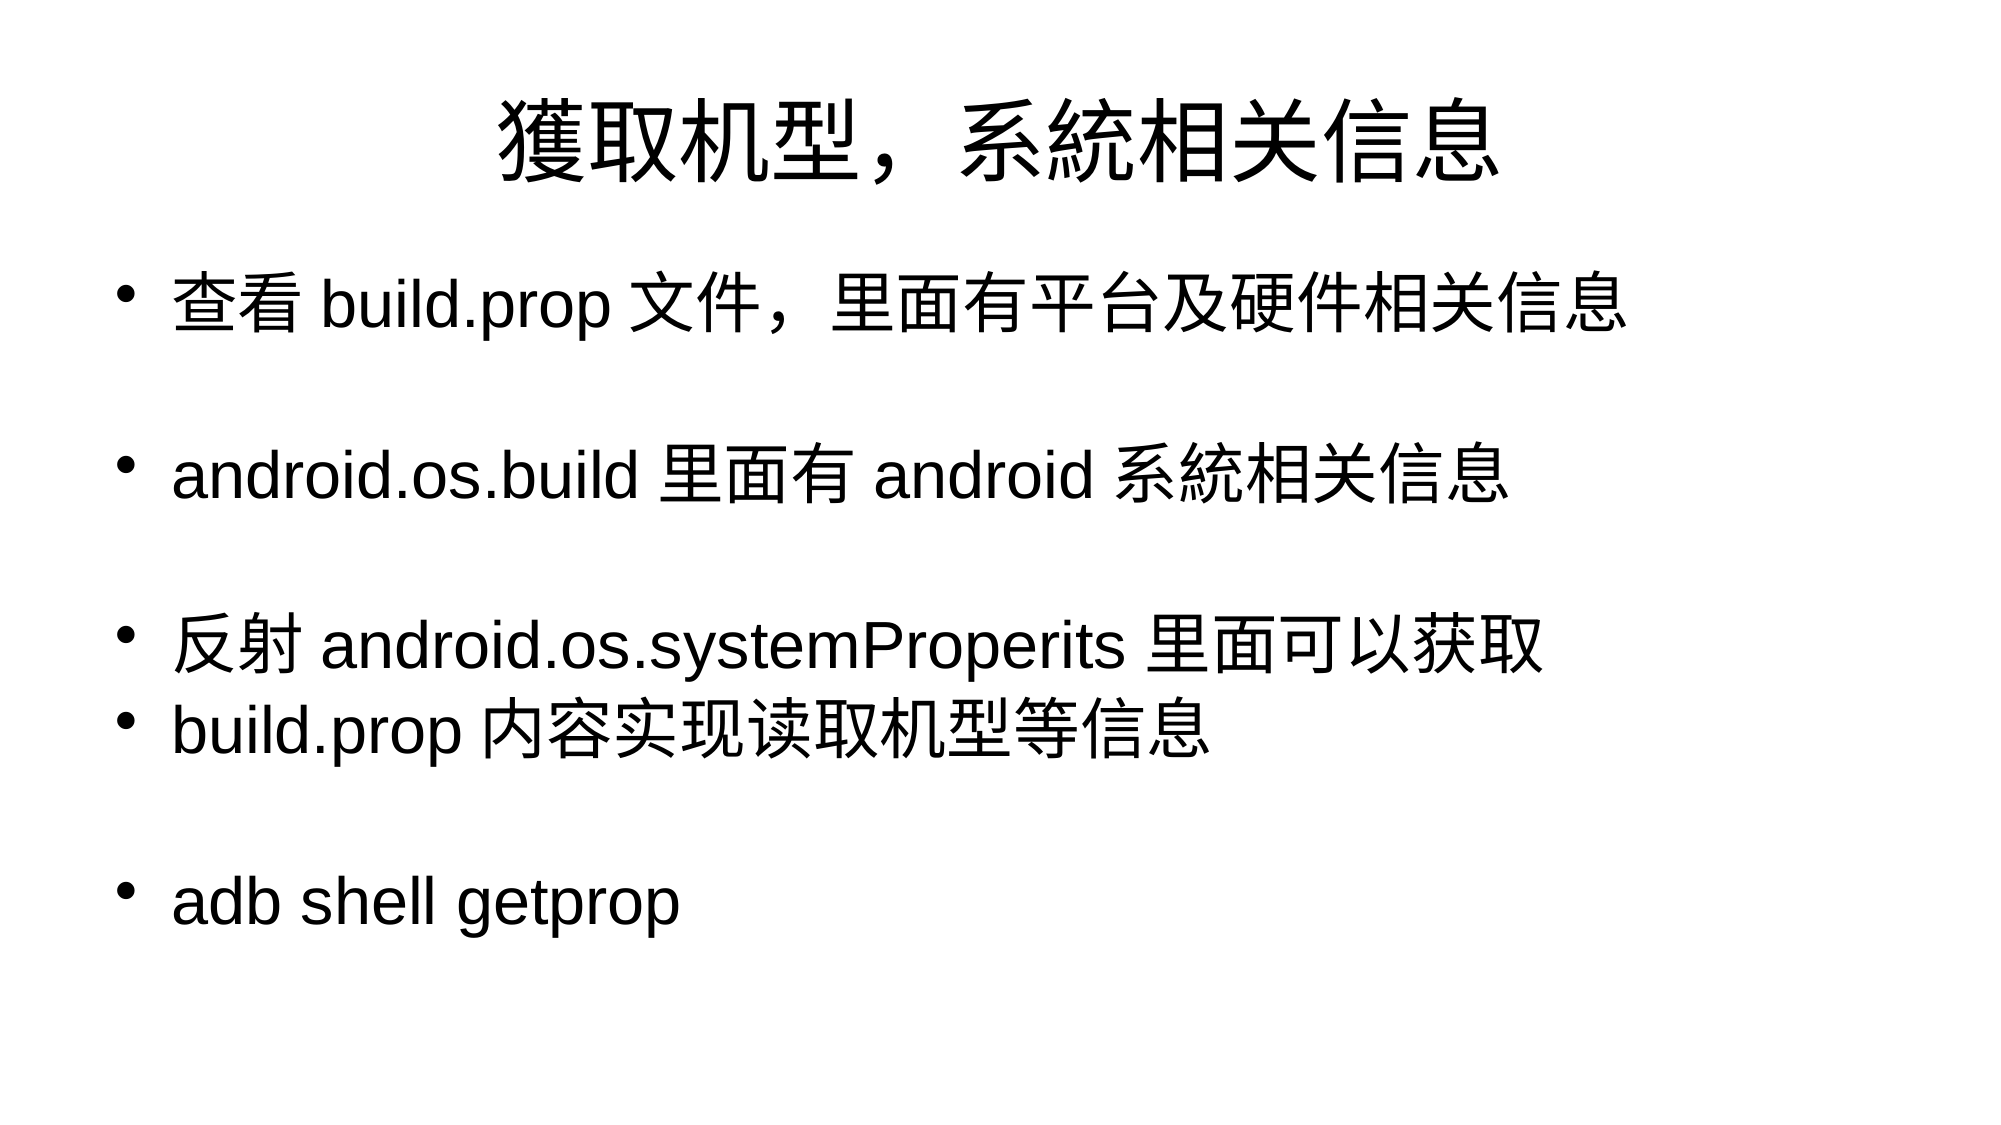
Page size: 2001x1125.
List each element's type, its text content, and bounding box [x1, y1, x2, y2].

list 查看build.prop文件，里面有平台及硬件相关信息 android.os.build里面有android系統相关信息 反射android.os.systemProperits里面可以获取 build.prop内容实现读取机型等信息 adb shell getprop [99, 262, 1900, 1005]
title 獲取机型，系統相关信息 [99, 45, 1900, 233]
